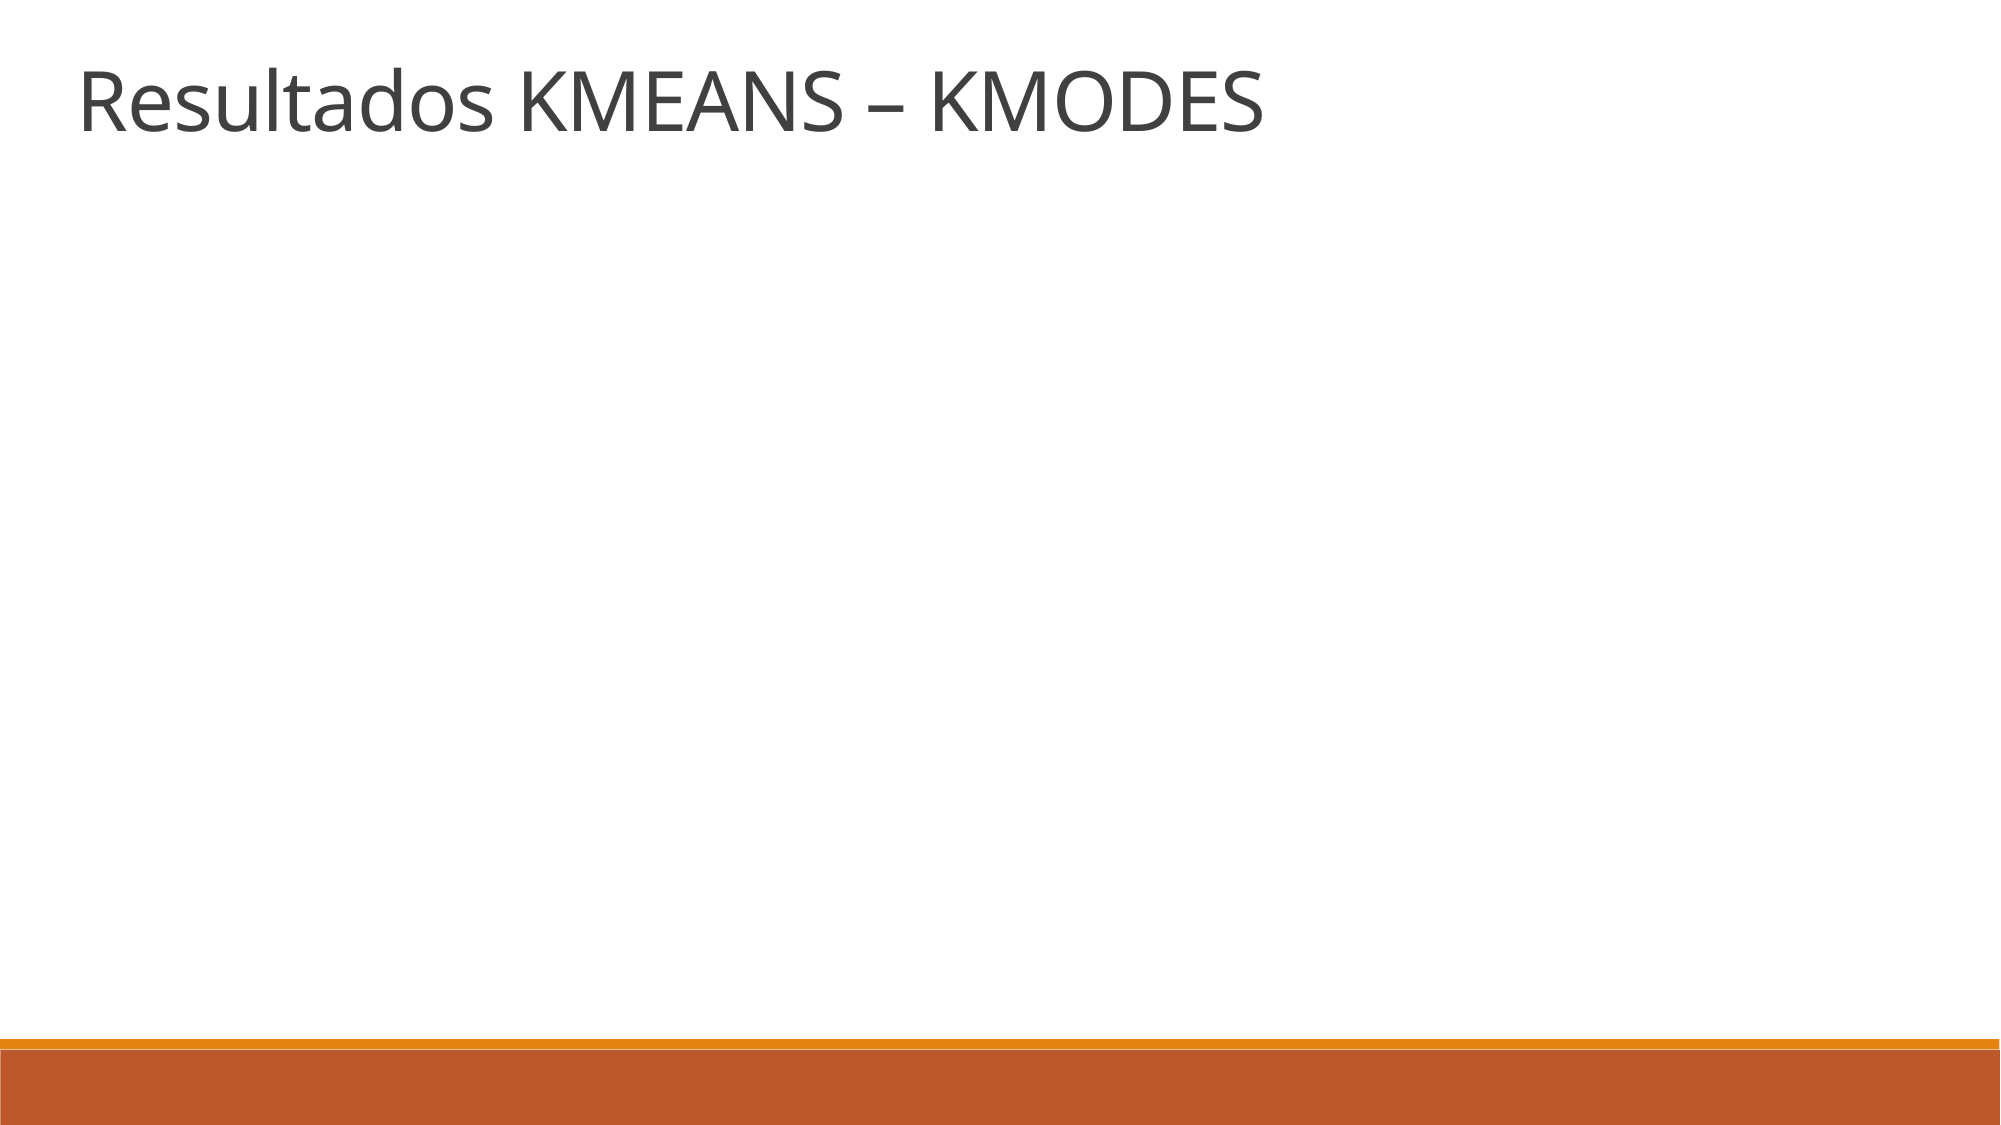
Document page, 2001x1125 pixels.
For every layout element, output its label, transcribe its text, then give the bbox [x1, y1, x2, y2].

text_box Resultados KMEANS – KMODES [61, 56, 1712, 183]
